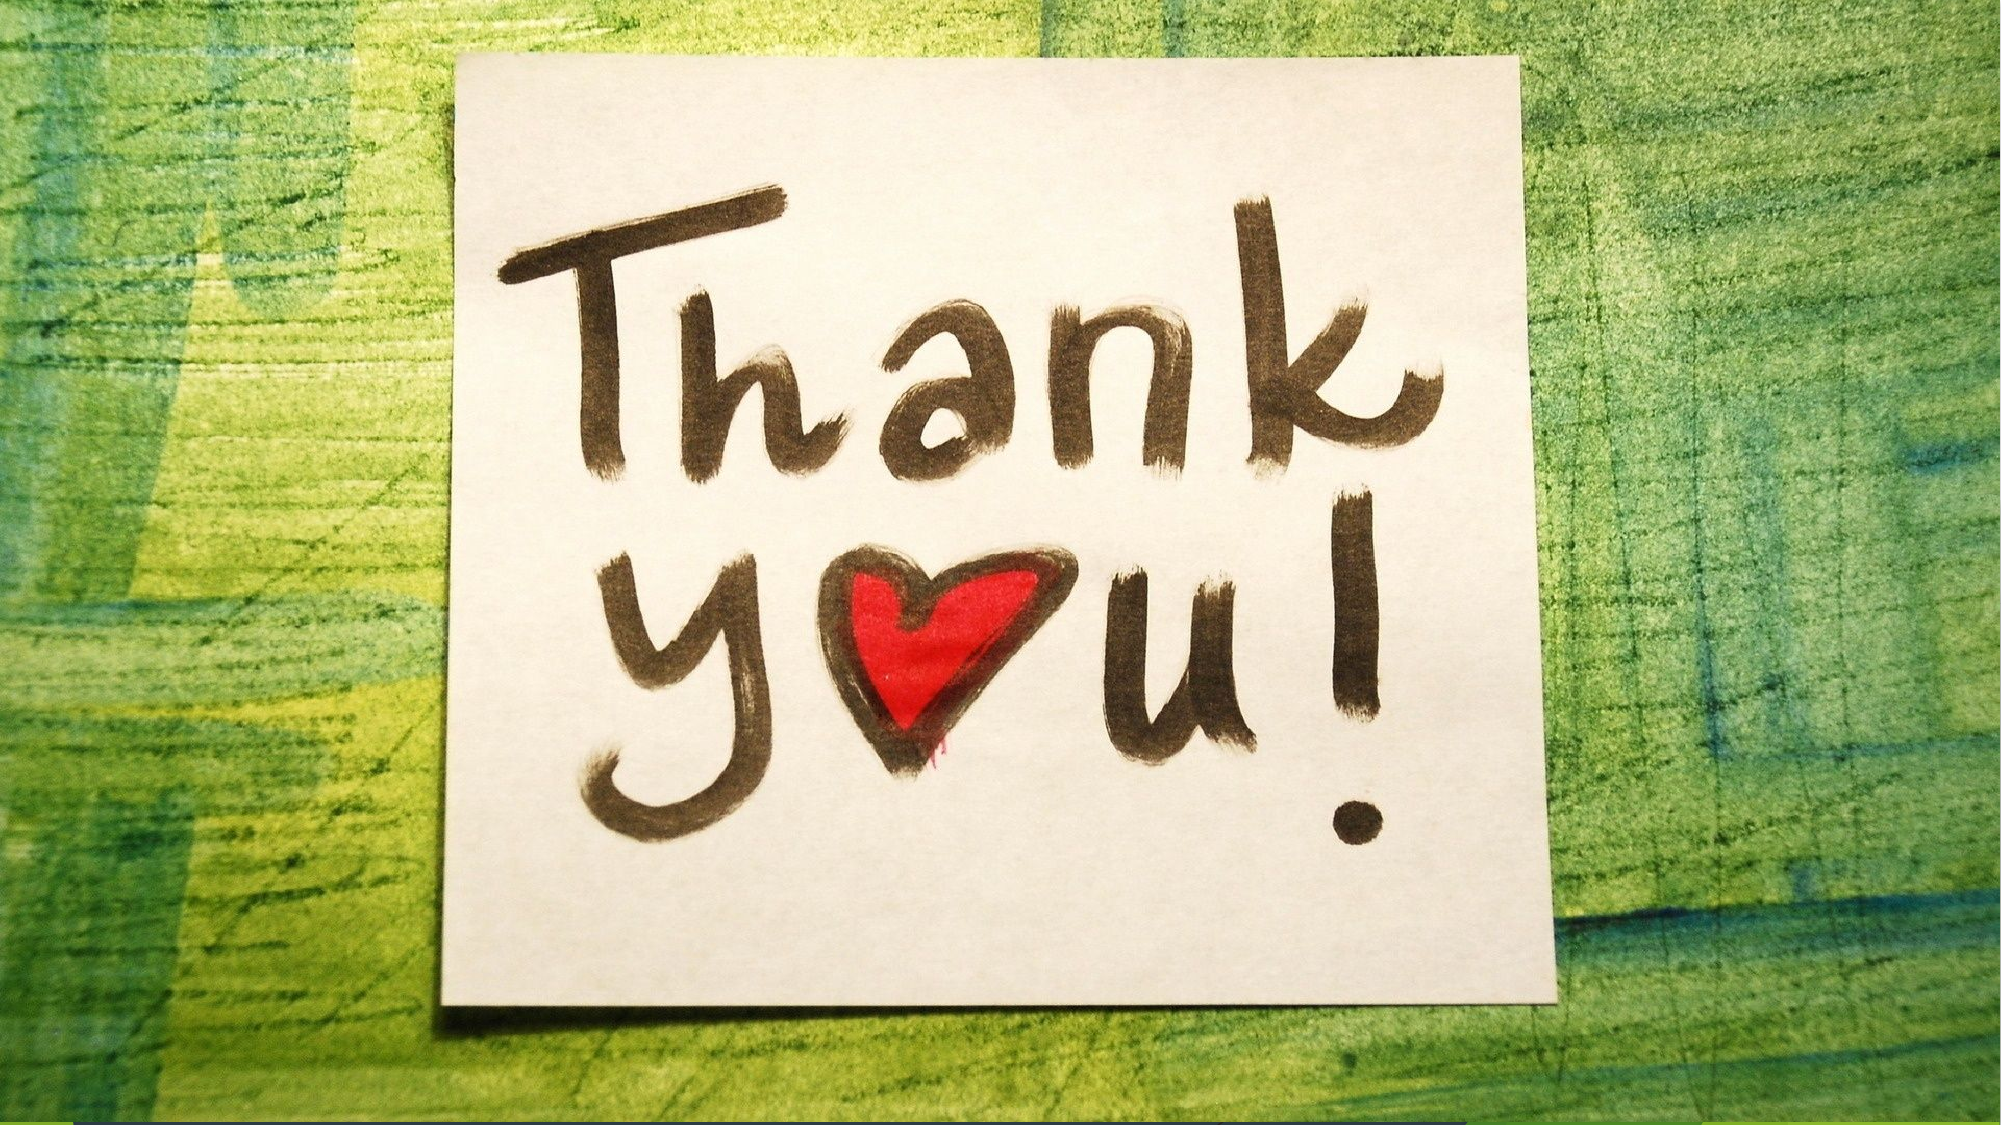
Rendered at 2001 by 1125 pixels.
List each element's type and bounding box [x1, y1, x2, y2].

list [0, 0, 2000, 1123]
